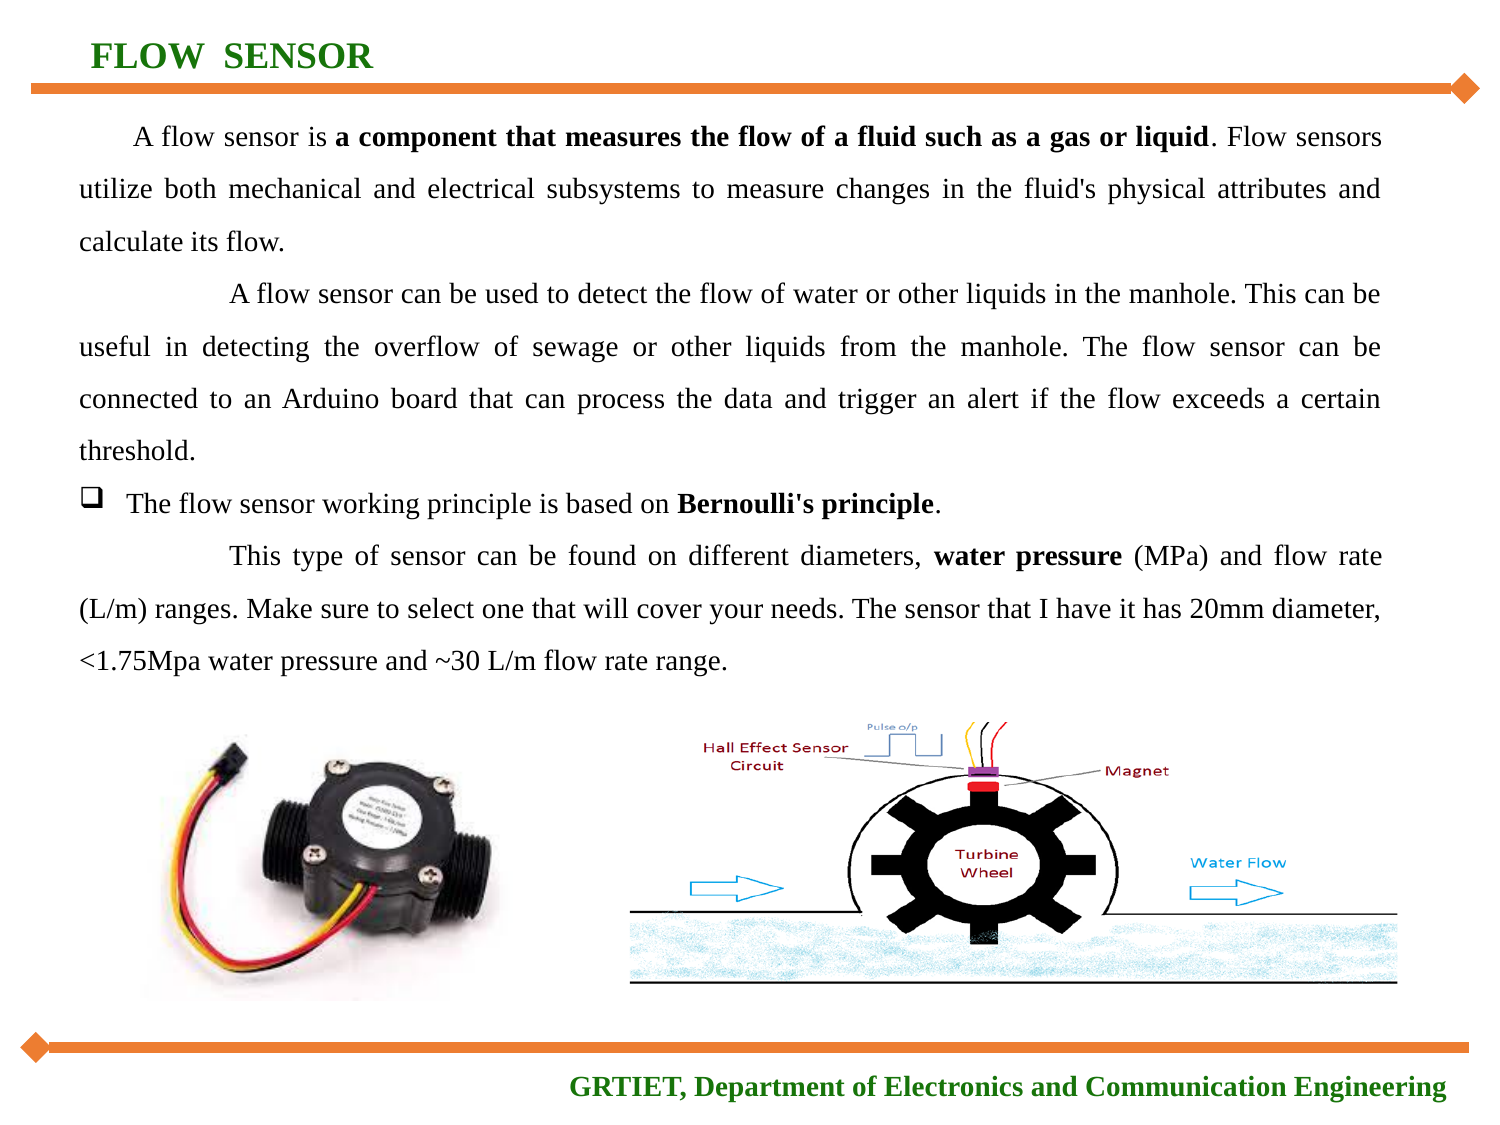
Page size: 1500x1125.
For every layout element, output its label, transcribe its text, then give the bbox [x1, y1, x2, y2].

text_box GRTIET, Department of Electronics and Communication Engineering [75, 1059, 1463, 1110]
picture [136, 697, 542, 1001]
text_box A flow sensor is a component that measures the flow of a fluid such as a gas or liquid. Flow sensors utilize both mechanical and electrical subsystems to measure changes in the fluid's physical attributes and calculate its flow. A flow sensor can be used to detect the flow of water or other liquids in the manhole. This can be useful in detecting the overflow of sewage or other liquids from the manhole. The flow sensor can be connected to an Arduino board that can process the data and trigger an alert if the flow exceeds a certain threshold. The flow sensor working principle is based on Bernoulli's principle. This type of sensor can be found on different diameters, water pressure (MPa) and flow rate (L/m) ranges. Make sure to select one that will cover your needs. The sensor that I have it has 20mm diameter, <1.75Mpa water pressure and ~30 L/m flow rate range. [64, 92, 1398, 737]
picture [629, 721, 1398, 1001]
text_box FLOW SENSOR [75, 23, 1324, 83]
